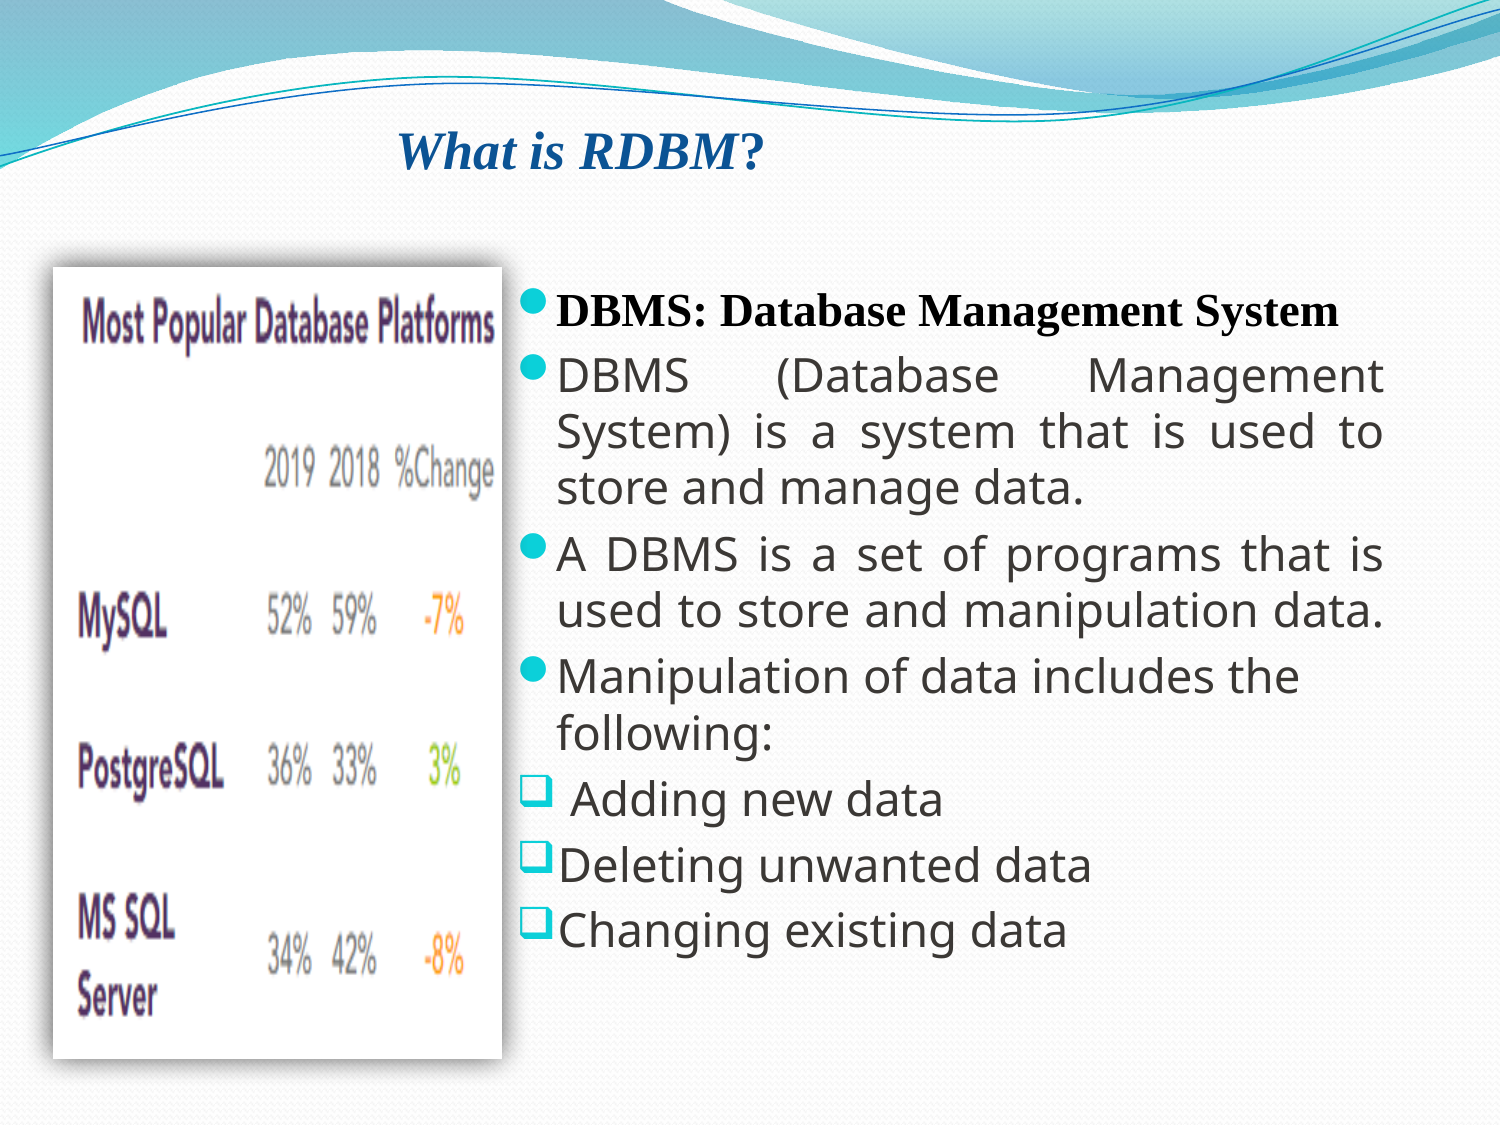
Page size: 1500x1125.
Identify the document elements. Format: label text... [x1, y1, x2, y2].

list DBMS: Database Management System DBMS (Database Management System) is a system that is used to store and manage data. A DBMS is a set of programs that is used to store and manipulation data. Manipulation of data includes the following: Adding new data Deleting unwanted data Changing existing data [523, 278, 1400, 1029]
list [52, 266, 503, 1059]
title What is RDBM? [395, 54, 846, 246]
